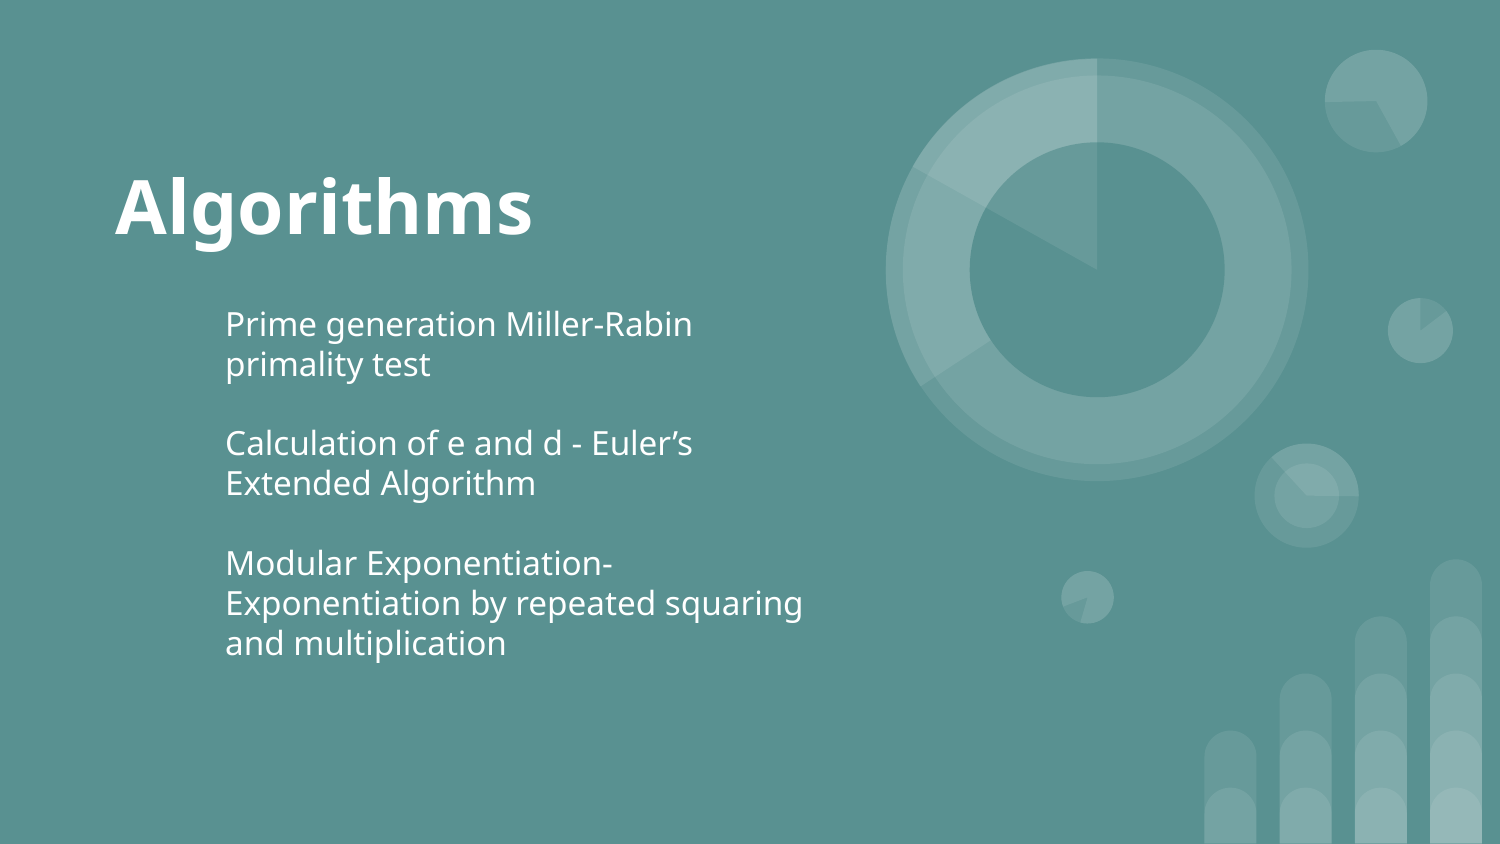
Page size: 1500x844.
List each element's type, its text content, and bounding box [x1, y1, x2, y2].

subtitle Prime generation Miller-Rabin primality test Calculation of e and d - Euler’s Extended Algorithm Modular Exponentiation-Exponentiation by repeated squaring and multiplication [135, 287, 834, 704]
title Algorithms [100, 50, 799, 359]
